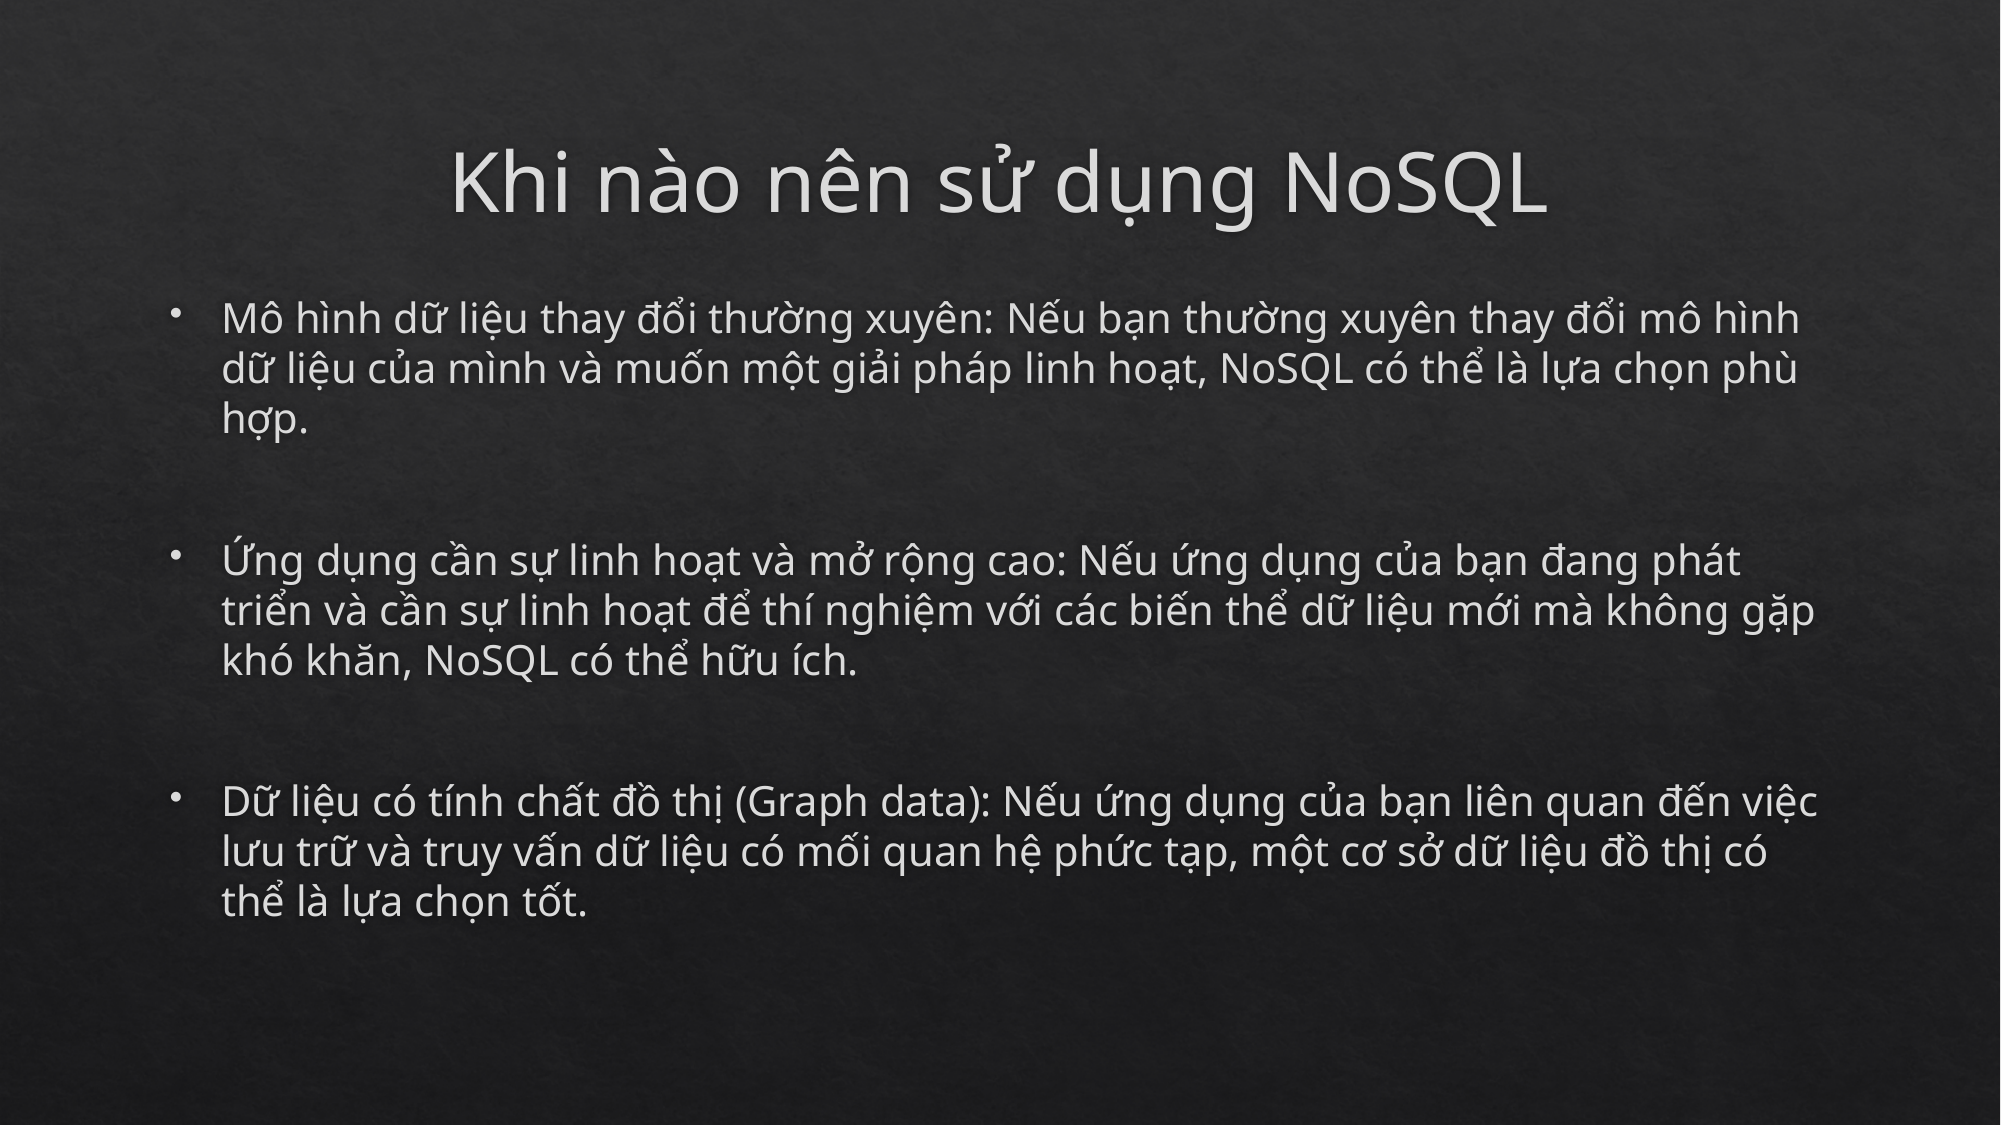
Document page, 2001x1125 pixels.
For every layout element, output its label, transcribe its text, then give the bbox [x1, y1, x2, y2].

list Mô hình dữ liệu thay đổi thường xuyên: Nếu bạn thường xuyên thay đổi mô hình dữ liệu của mình và muốn một giải pháp linh hoạt, NoSQL có thể là lựa chọn phù hợp. Ứng dụng cần sự linh hoạt và mở rộng cao: Nếu ứng dụng của bạn đang phát triển và cần sự linh hoạt để thí nghiệm với các biến thể dữ liệu mới mà không gặp khó khăn, NoSQL có thể hữu ích. Dữ liệu có tính chất đồ thị (Graph data): Nếu ứng dụng của bạn liên quan đến việc lưu trữ và truy vấn dữ liệu có mối quan hệ phức tạp, một cơ sở dữ liệu đồ thị có thể là lựa chọn tốt. [149, 284, 1849, 950]
title Khi nào nên sử dụng NoSQL [149, 99, 1849, 260]
